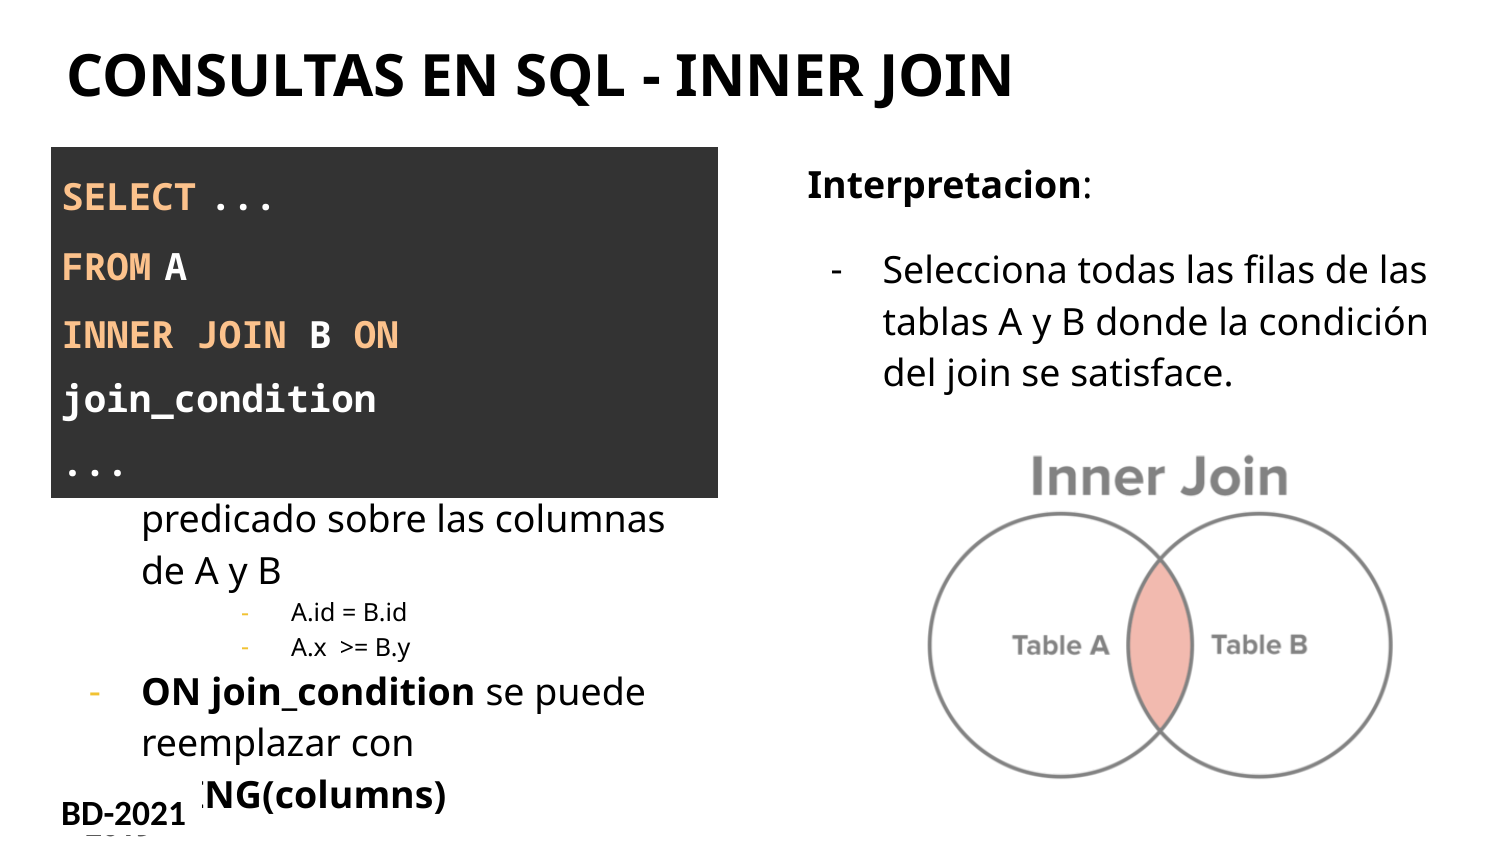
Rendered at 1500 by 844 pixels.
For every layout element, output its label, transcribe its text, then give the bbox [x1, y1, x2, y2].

list Interpretacion: Selecciona todas las filas de las tablas A y B donde la condición del join se satisface. [792, 139, 1449, 420]
title CONSULTAS EN SQL - INNER JOIN [51, 23, 1449, 117]
list join_condition es un predicado sobre las columnas de A y B A.id = B.id A.x >= B.y ON join_condition se puede reemplazar con USING(columns) [51, 498, 708, 703]
picture [899, 419, 1422, 825]
table_header SELECT ... FROM A INNER JOIN B ON join_condition ... [51, 147, 718, 498]
text_box BD-2021 [46, 775, 202, 836]
